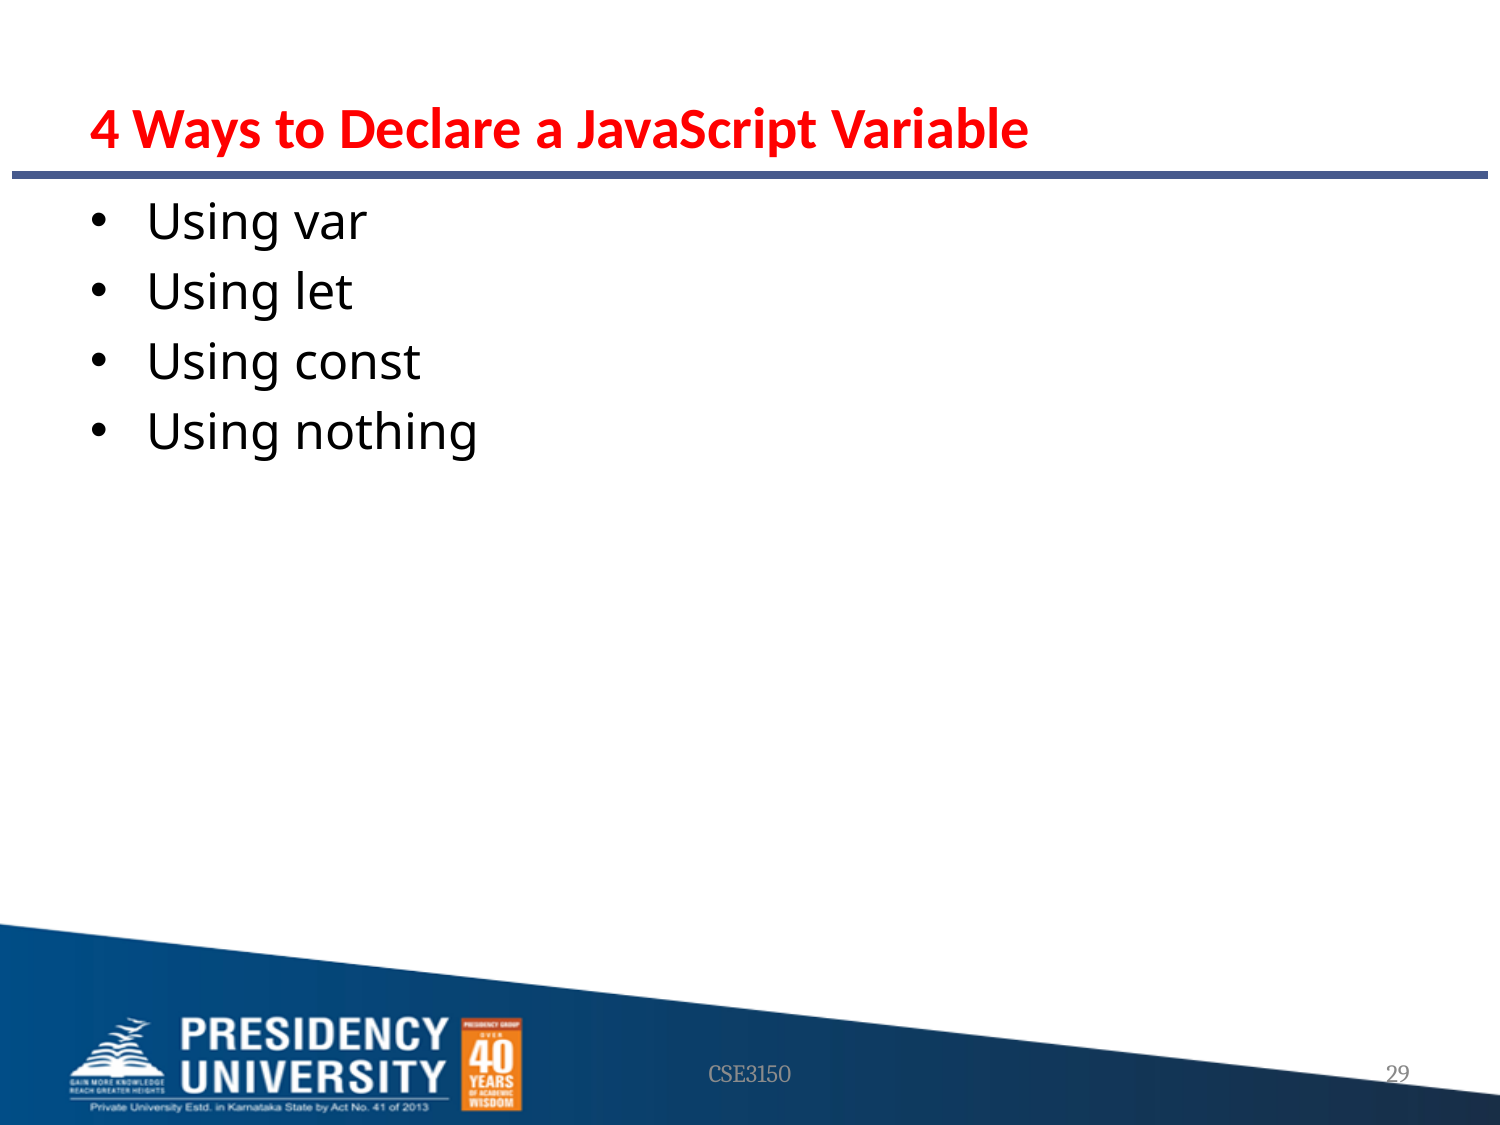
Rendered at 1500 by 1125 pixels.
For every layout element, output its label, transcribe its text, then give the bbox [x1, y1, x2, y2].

footer CSE3150 [512, 1042, 988, 1103]
title 4 Ways to Declare a JavaScript Variable [75, 50, 1425, 168]
picture [0, 921, 1500, 1125]
list Using var Using let Using const Using nothing [75, 182, 1425, 950]
slide_number 29 [1074, 1042, 1425, 1103]
